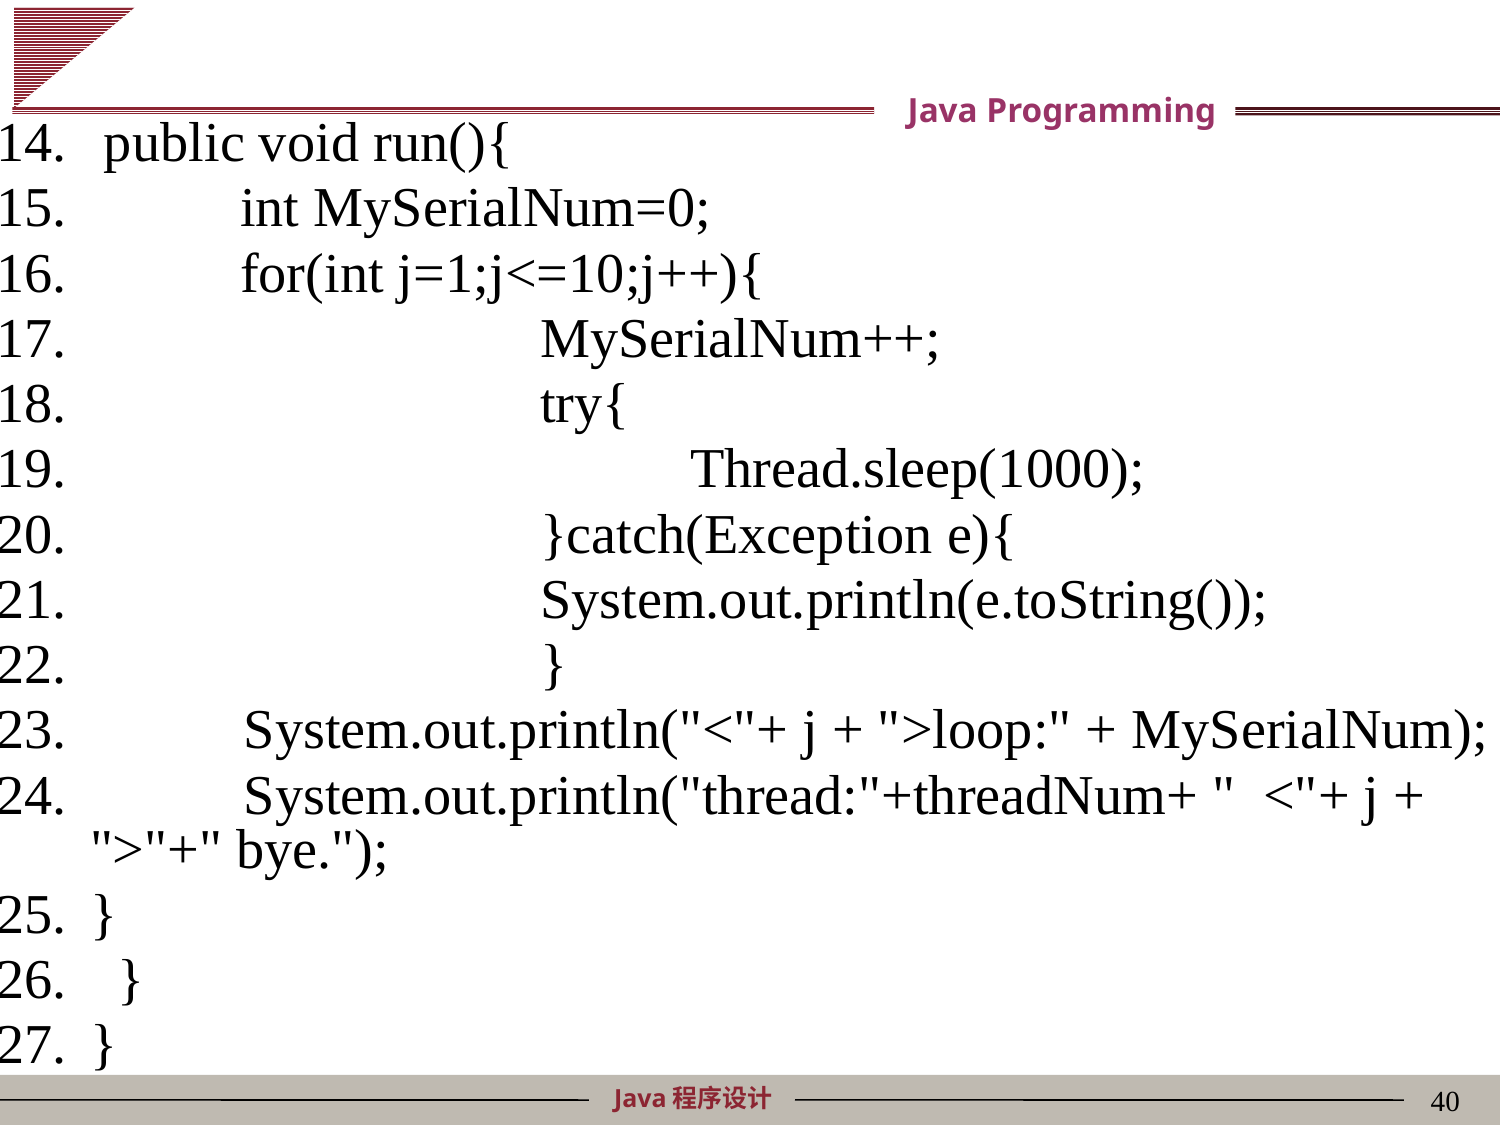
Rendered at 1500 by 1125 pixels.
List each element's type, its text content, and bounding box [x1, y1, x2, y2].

list public void run(){ int MySerialNum=0; for(int j=1;j<=10;j++){ MySerialNum++; try{ Thread.sleep(1000); }catch(Exception e){ System.out.println(e.toString()); } System.out.println("<"+ j + ">loop:" + MySerialNum); System.out.println("thread:"+threadNum+ " <"+ j + ">"+" bye."); } } } [0, 110, 1500, 786]
